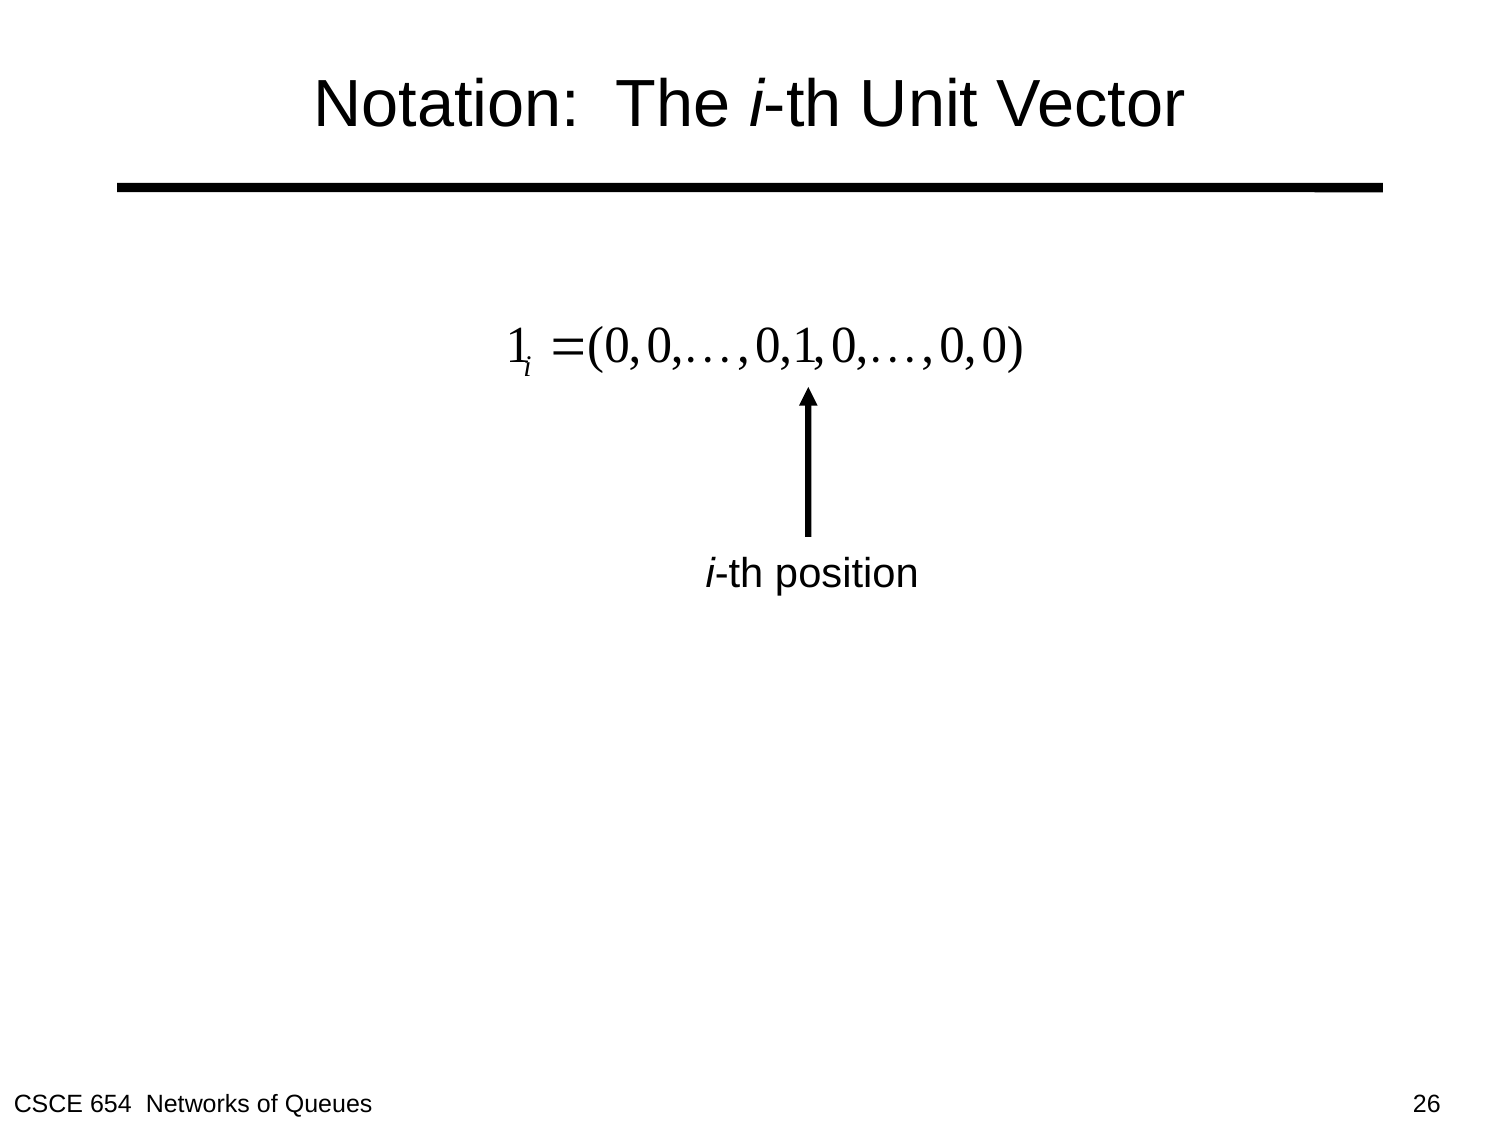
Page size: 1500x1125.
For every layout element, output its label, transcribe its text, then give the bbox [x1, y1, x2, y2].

title Notation: The i-th Unit Vector [75, 24, 1425, 175]
text_box i-th position [690, 538, 934, 604]
text_box [802, 394, 815, 537]
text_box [499, 301, 1029, 386]
